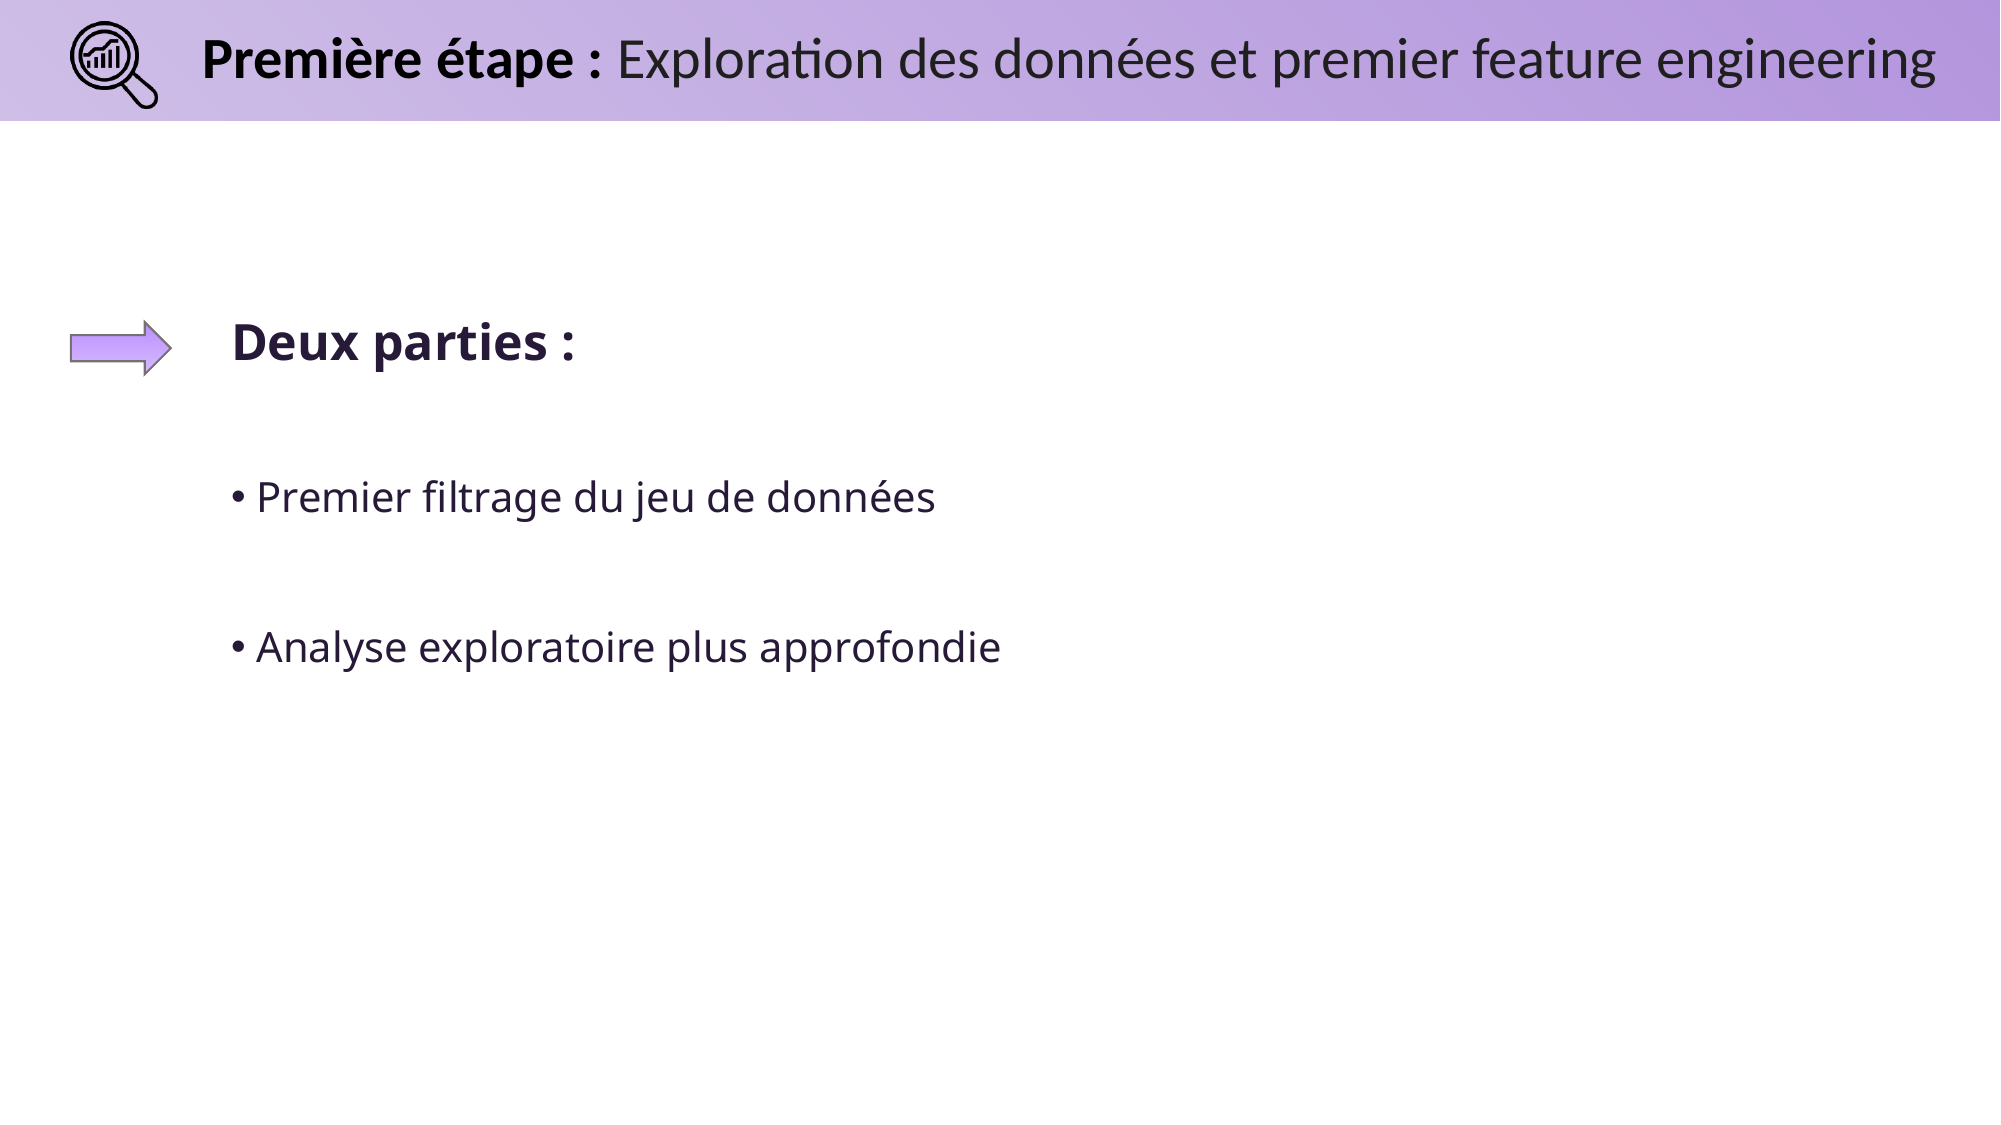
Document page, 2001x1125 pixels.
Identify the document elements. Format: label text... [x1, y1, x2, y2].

picture [70, 21, 158, 109]
text_box [69, 319, 173, 377]
text_box [0, 0, 2000, 122]
text_box Première étape : Exploration des données et premier feature engineering [188, 12, 1953, 98]
text_box Deux parties : Premier filtrage du jeu de données Analyse exploratoire plus approfondie [216, 303, 1784, 679]
